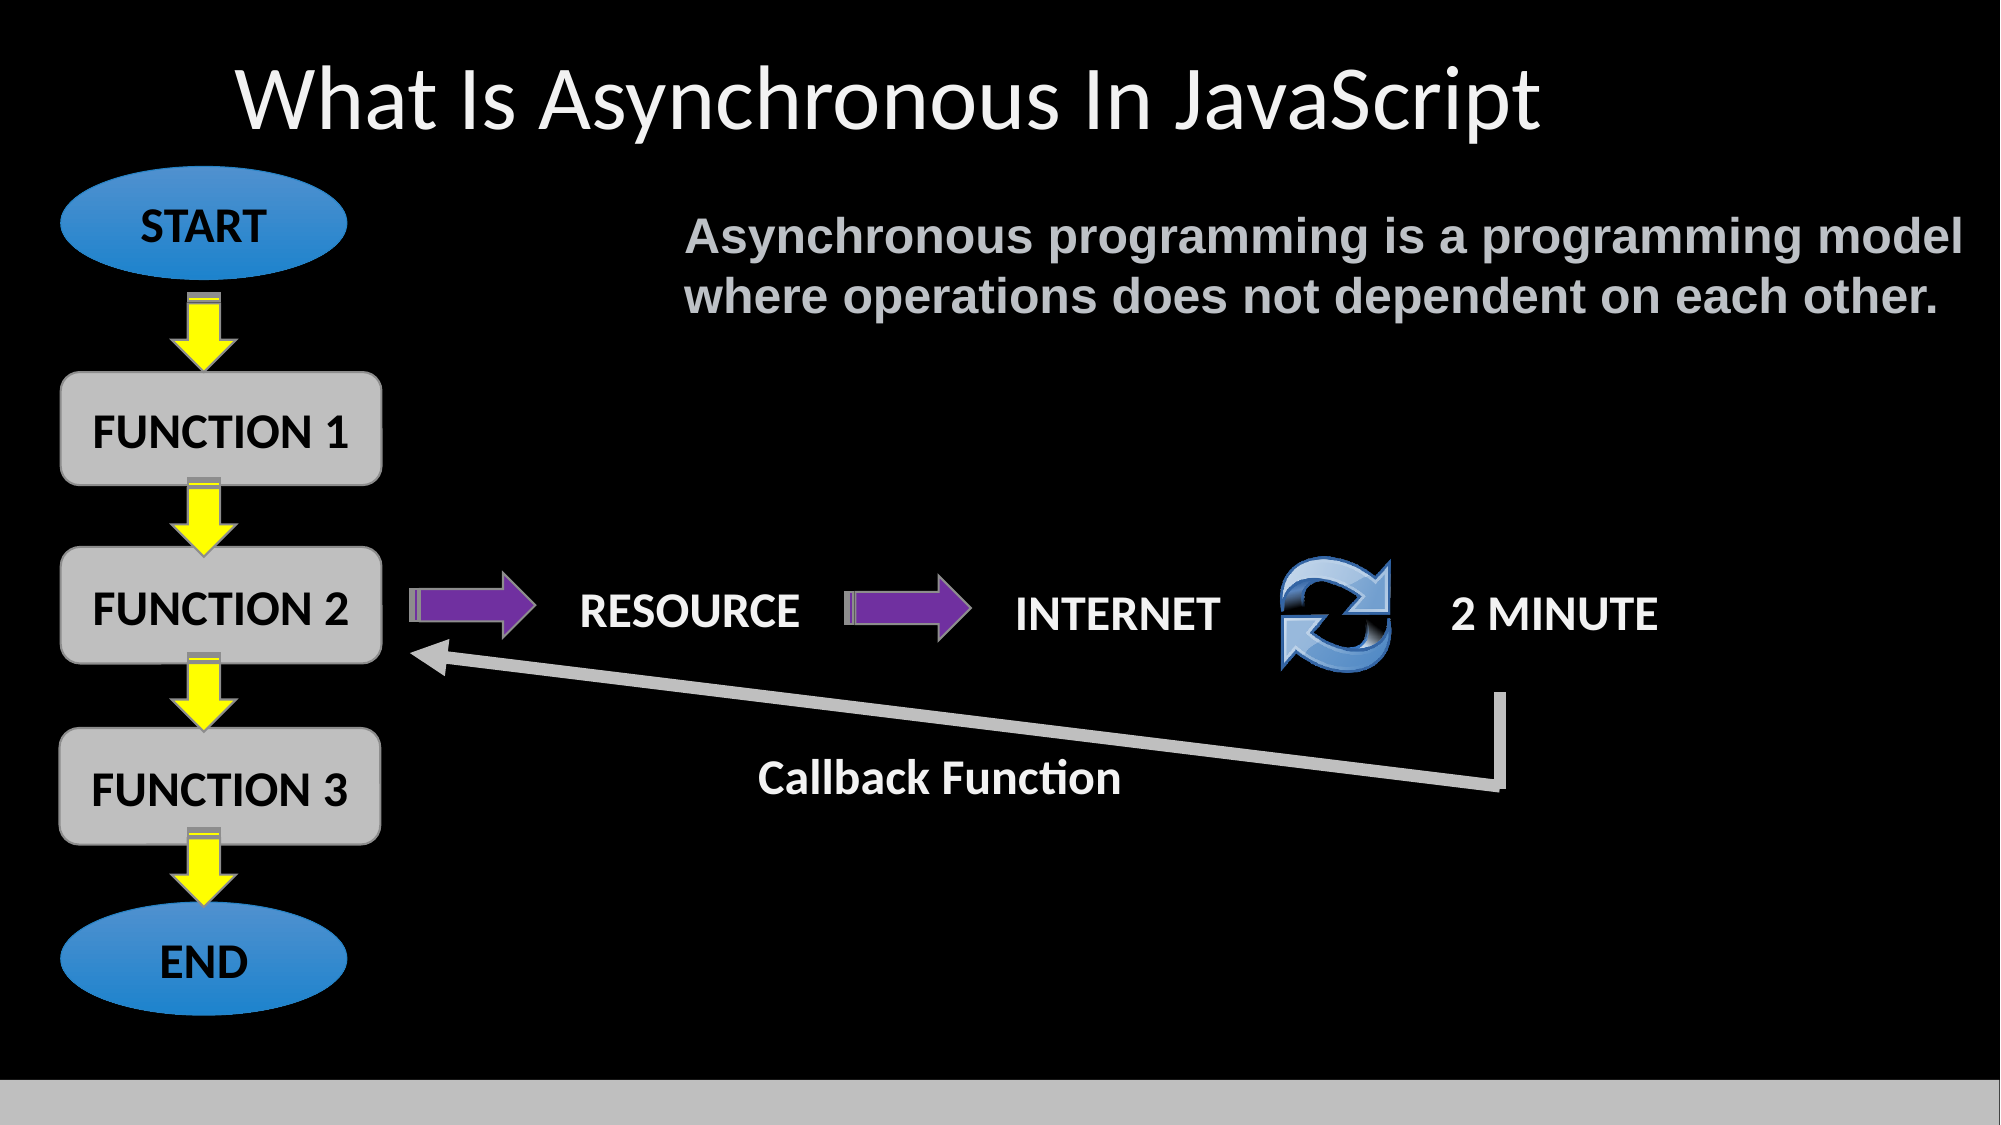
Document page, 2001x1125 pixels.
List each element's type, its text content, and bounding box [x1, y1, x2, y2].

text_box [169, 292, 239, 374]
picture [1265, 556, 1405, 652]
text_box FUNCTION 1 [59, 371, 383, 487]
text_box START [60, 165, 348, 281]
text_box 2 MINUTE [1435, 572, 1675, 648]
text_box [844, 573, 973, 643]
text_box RESOURCE [564, 570, 816, 645]
text_box [409, 570, 537, 640]
text_box FUNCTION 3 [58, 726, 382, 846]
title What Is Asynchronous In JavaScript [219, 0, 1780, 157]
text_box FUNCTION 2 [59, 545, 383, 665]
text_box [169, 477, 239, 559]
text_box END [60, 901, 348, 1016]
text_box Asynchronous programming is a programming model where operations does not dependent on each other. [669, 196, 1994, 331]
text_box [169, 827, 239, 909]
text_box [169, 652, 239, 734]
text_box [409, 652, 1500, 787]
text_box INTERNET [1000, 572, 1236, 648]
text_box Callback Function [743, 787, 1137, 812]
